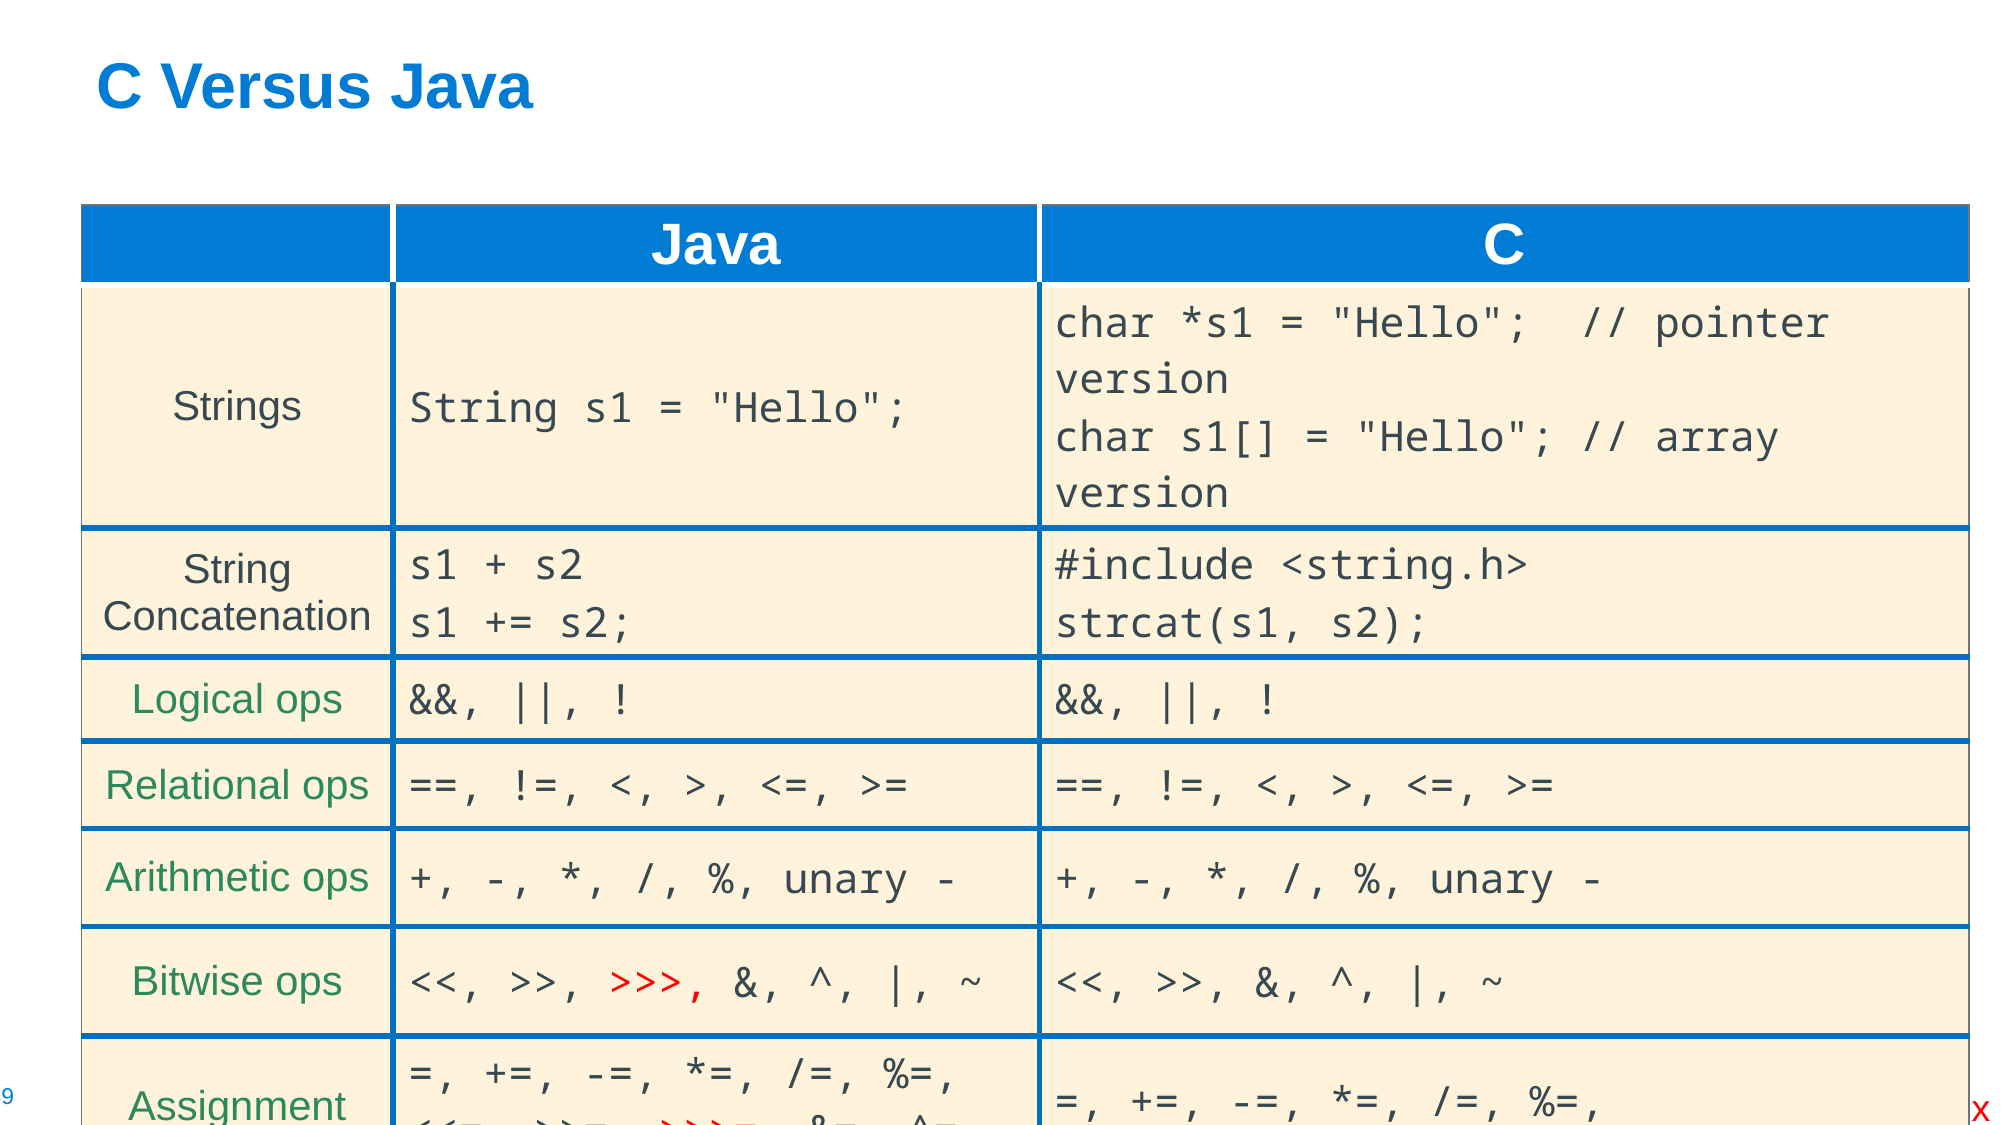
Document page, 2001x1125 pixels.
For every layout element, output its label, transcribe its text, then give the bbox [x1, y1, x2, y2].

table_cell =, +=, -=, *=, /=, %=, <<=, >>=, >>>=, &=, ^=, |= [396, 1039, 1037, 1125]
table_cell ==, !=, <, >, <=, >= [1042, 744, 1968, 826]
table_cell Bitwise ops [82, 929, 390, 1033]
table_cell char *s1 = "Hello"; // pointer version char s1[] = "Hello"; // array version [1042, 288, 1968, 525]
table_cell Assignment ops [82, 1039, 390, 1125]
table_cell Strings [82, 288, 390, 525]
table_cell ==, !=, <, >, <=, >= [396, 744, 1037, 826]
table_cell Relational ops [82, 744, 390, 826]
text_box x [1956, 1076, 2000, 1125]
title C Versus Java [81, 13, 1807, 131]
table_cell +, -, *, /, %, unary - [1042, 831, 1968, 924]
table_cell <<, >>, &, ^, |, ~ [1042, 929, 1968, 1033]
table_cell String s1 = "Hello"; [396, 288, 1037, 525]
table_cell <<, >>, >>>, &, ^, |, ~ [396, 929, 1037, 1033]
table_cell String Concatenation [82, 531, 390, 654]
table_cell Arithmetic ops [82, 831, 390, 924]
table_header Java [396, 206, 1037, 282]
table_cell &&, ||, ! [396, 660, 1037, 738]
table_cell &&, ||, ! [1042, 660, 1968, 738]
table_header C [1042, 206, 1968, 282]
table_cell =, +=, -=, *=, /=, %=, <<=, >>=, &=, ^=, |= [1042, 1039, 1968, 1125]
table_cell +, -, *, /, %, unary - [396, 831, 1037, 924]
table_cell Logical ops [82, 660, 390, 738]
table_header [82, 206, 390, 282]
table_cell #include <string.h> strcat(s1, s2); [1042, 531, 1968, 654]
table_cell s1 + s2 s1 += s2; [396, 531, 1037, 654]
